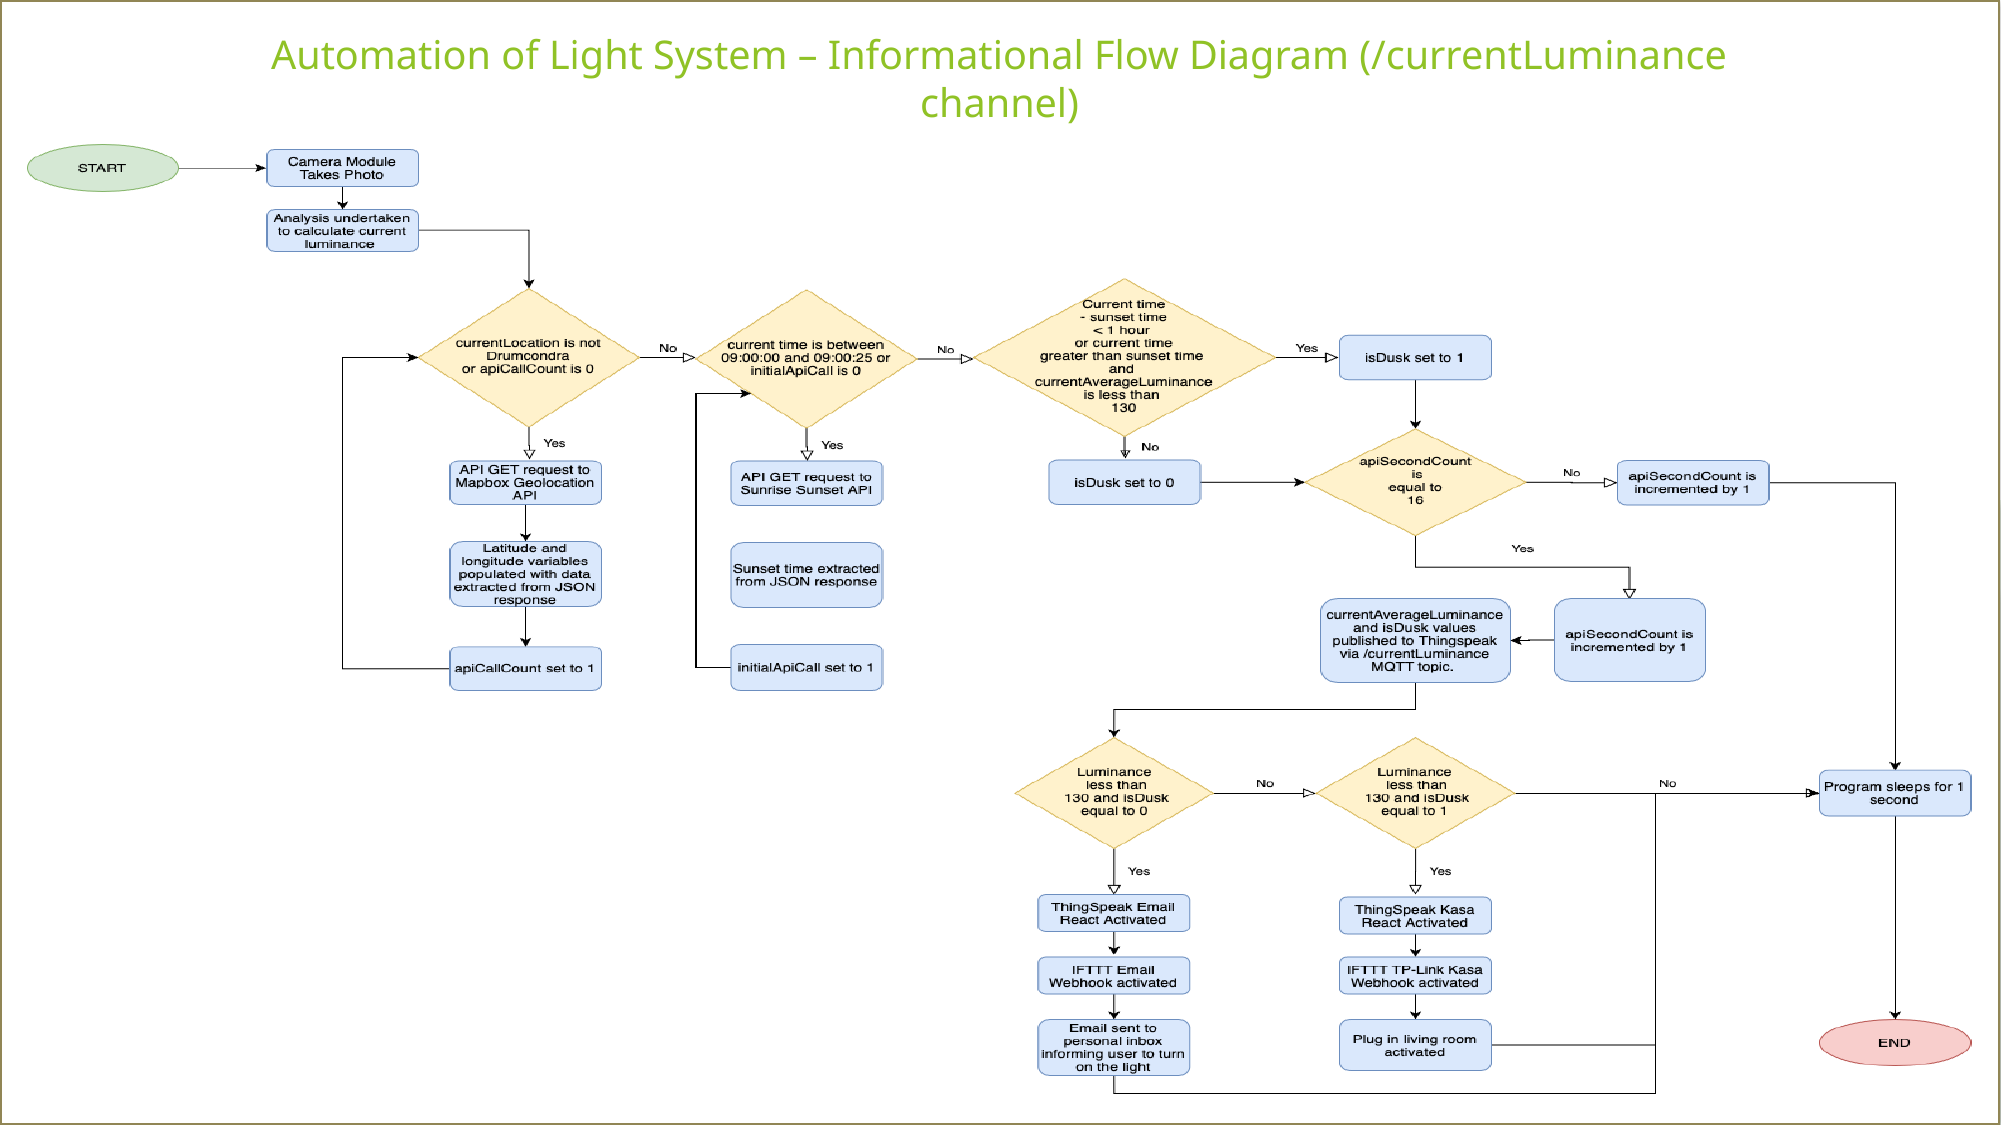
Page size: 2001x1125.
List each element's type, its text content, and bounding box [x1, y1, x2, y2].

text_box [0, 0, 2000, 1125]
picture [26, 143, 1973, 1102]
title Automation of Light System – Informational Flow Diagram (/currentLuminance channel) [251, 22, 1748, 134]
